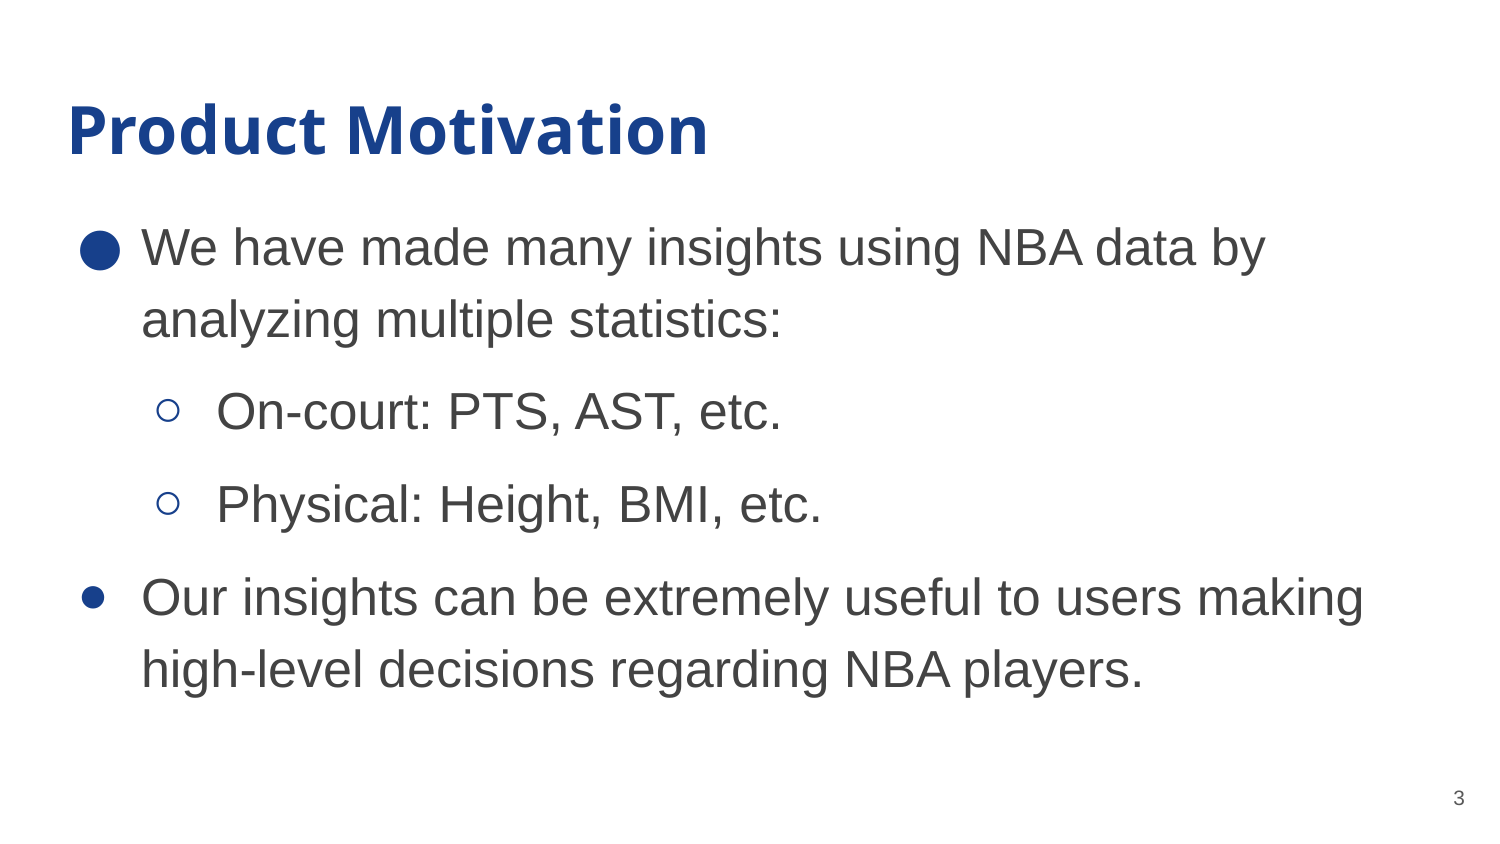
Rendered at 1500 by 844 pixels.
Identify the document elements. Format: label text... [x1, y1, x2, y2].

list We have made many insights using NBA data by analyzing multiple statistics: On-court: PTS, AST, etc. Physical: Height, BMI, etc. Our insights can be extremely useful to users making high-level decisions regarding NBA players. [51, 189, 1449, 750]
slide_number ‹#› [1389, 764, 1480, 830]
title Product Motivation [51, 72, 1449, 167]
